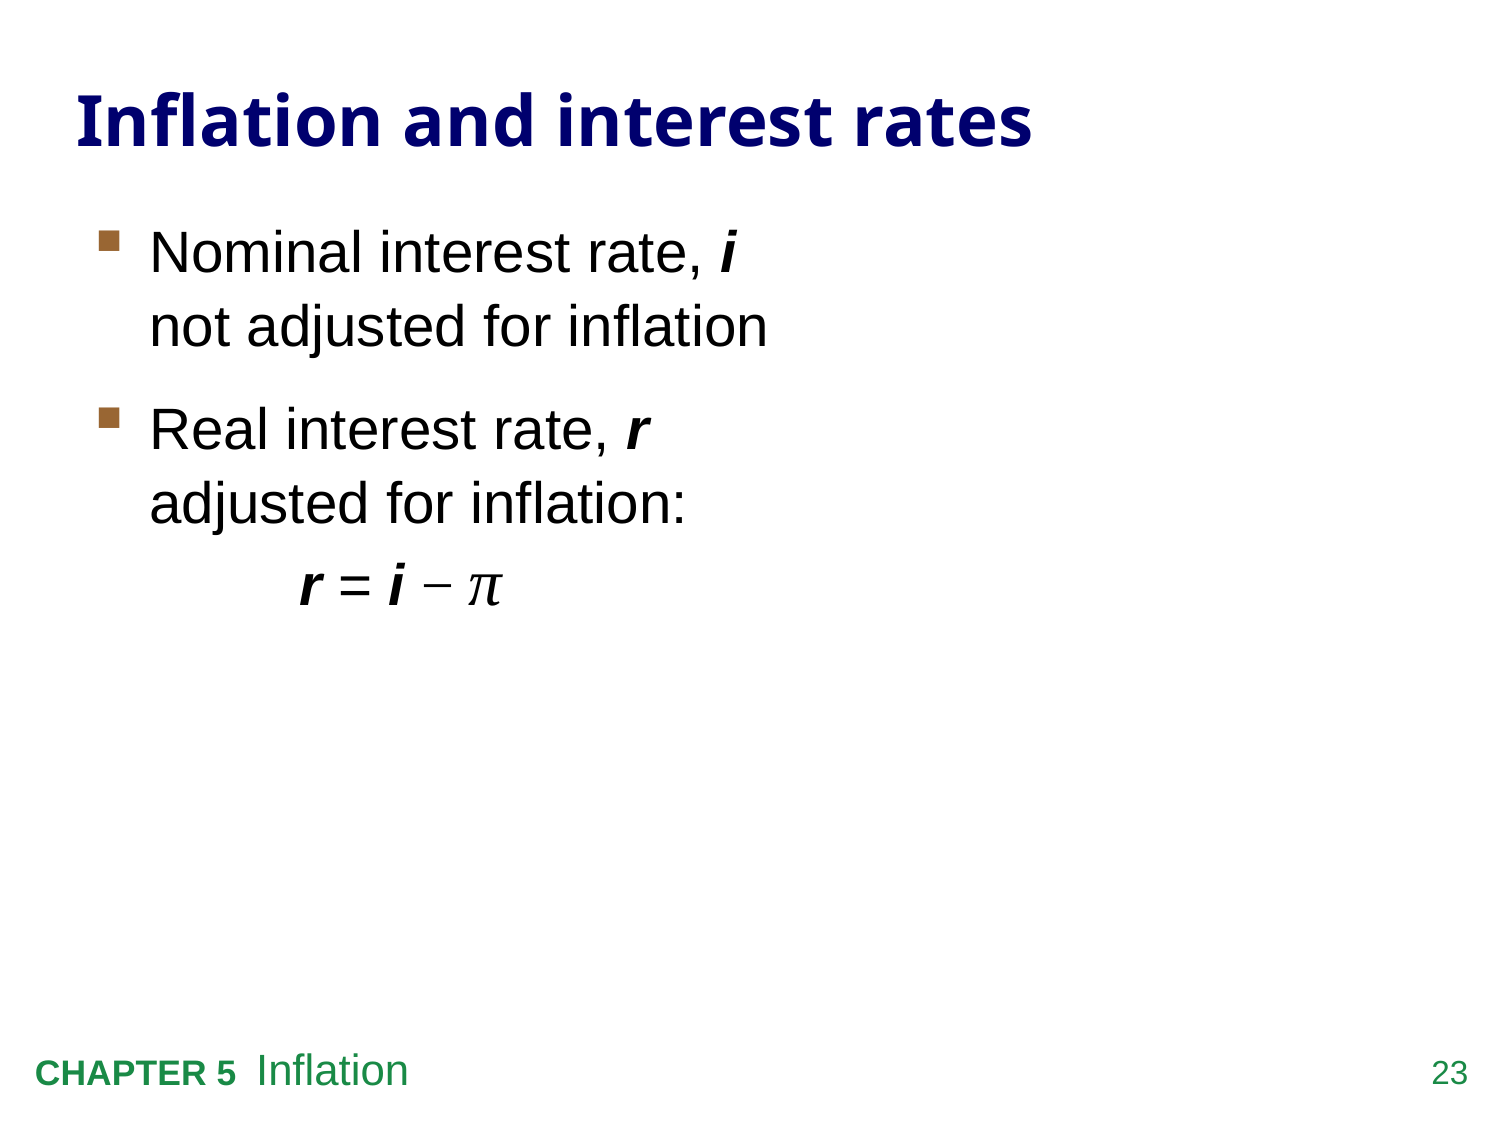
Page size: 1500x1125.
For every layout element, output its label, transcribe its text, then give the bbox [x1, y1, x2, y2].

title Inflation and interest rates [76, 38, 1430, 193]
list Nominal interest rate, i not adjusted for inflation Real interest rate, r adjusted for inflation: r = i − π [78, 203, 1425, 1005]
